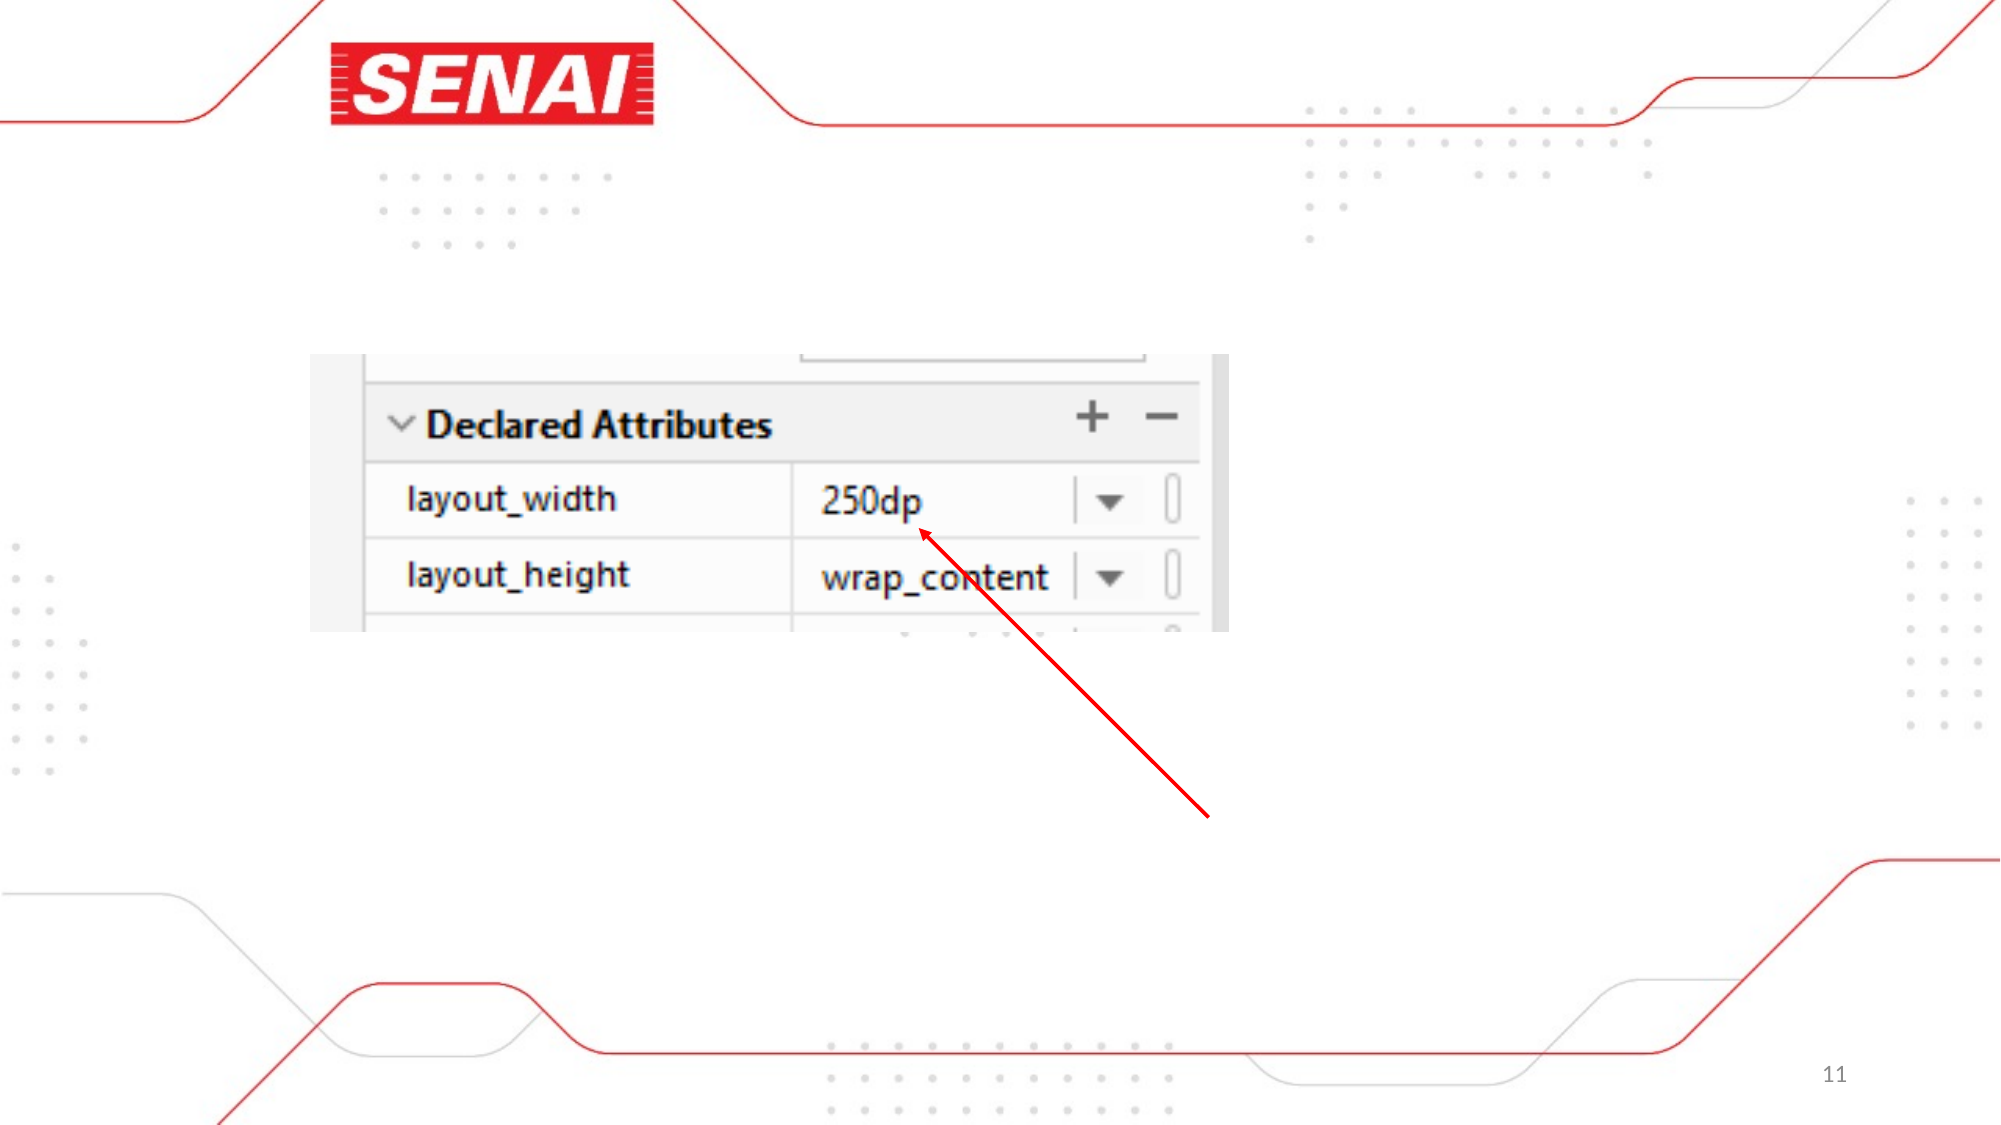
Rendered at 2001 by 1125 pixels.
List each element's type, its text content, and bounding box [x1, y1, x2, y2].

picture [0, 0, 2001, 1125]
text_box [918, 528, 1209, 818]
slide_number 11 [1412, 1042, 1863, 1103]
